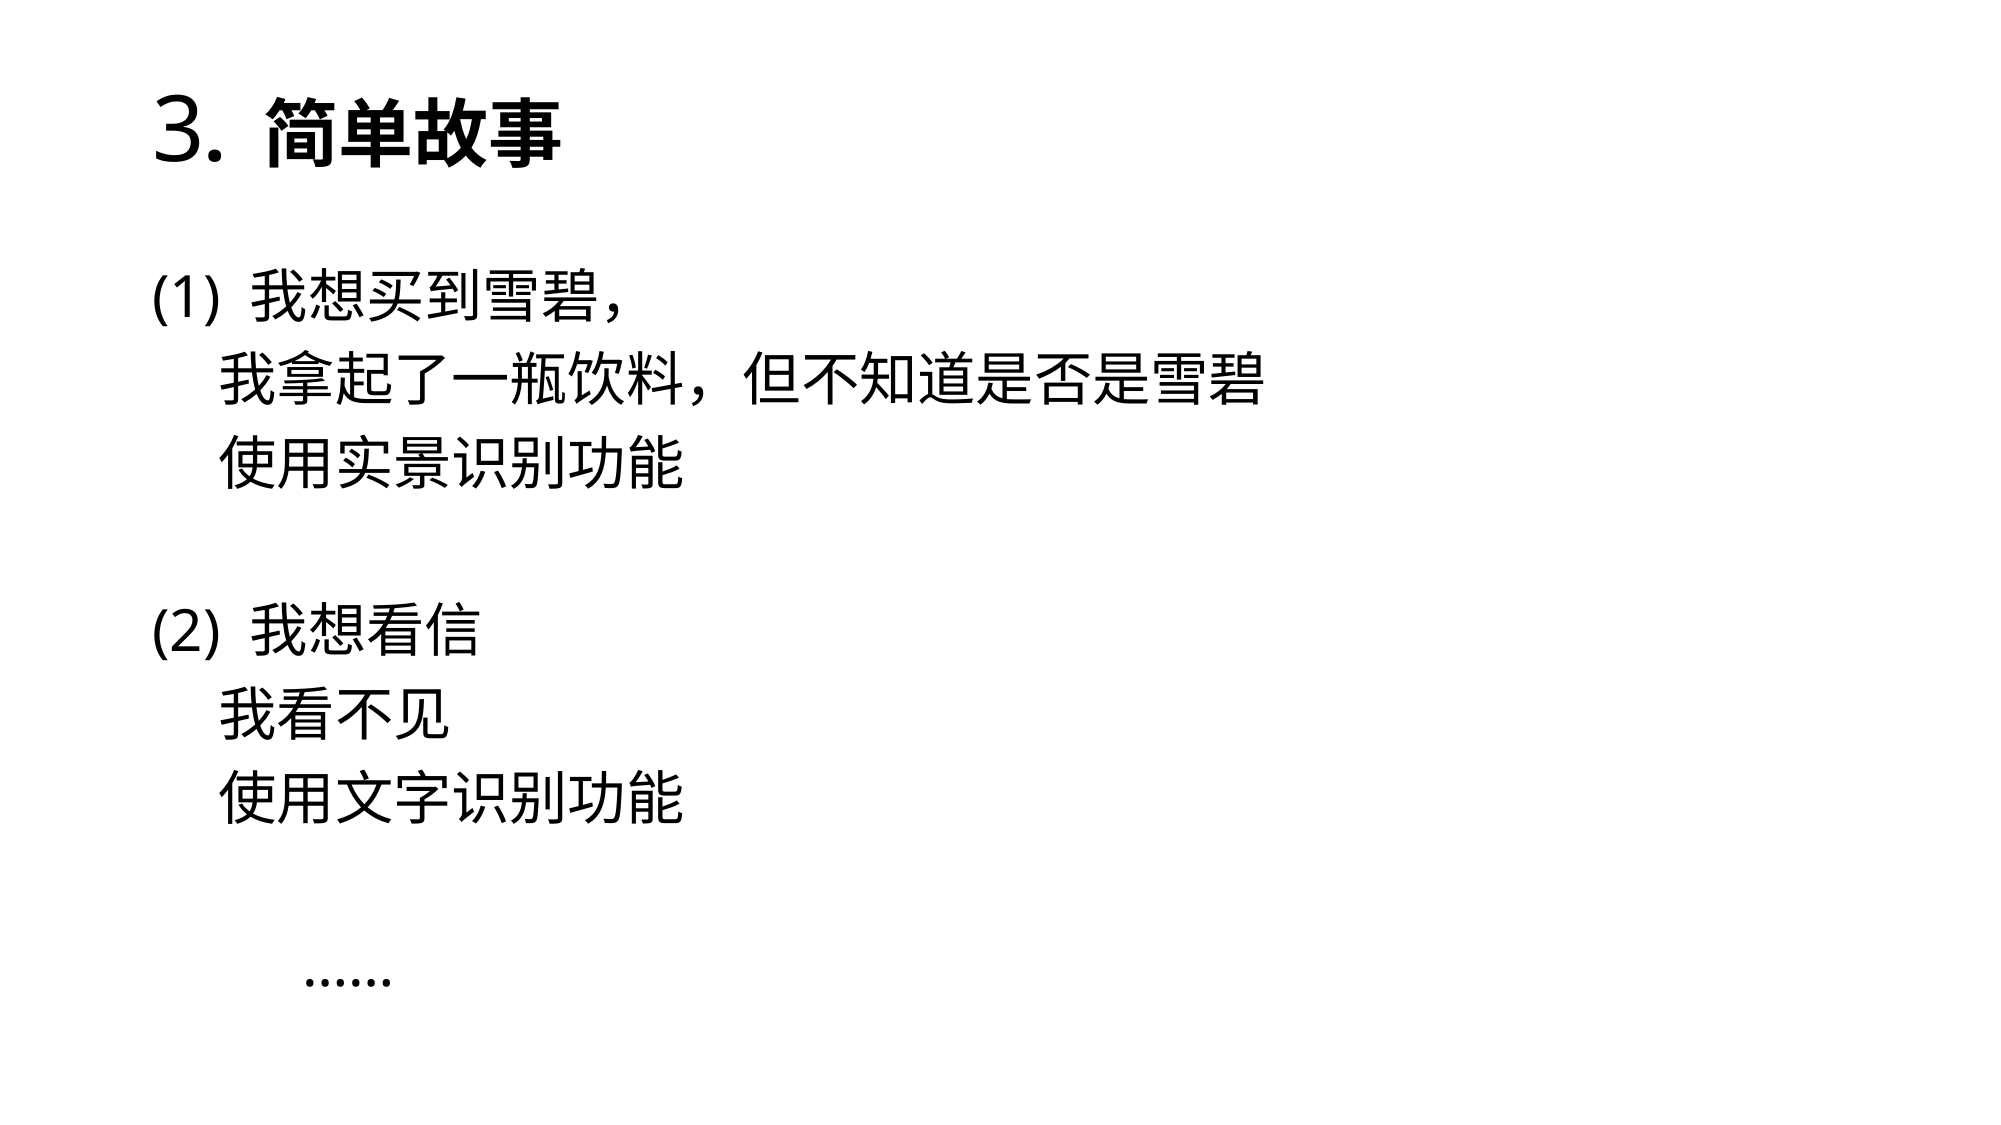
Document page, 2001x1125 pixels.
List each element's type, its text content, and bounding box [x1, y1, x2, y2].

list (1) 我想买到雪碧， 我拿起了一瓶饮料，但不知道是否是雪碧 使用实景识别功能 (2) 我想看信 我看不见 使用文字识别功能 …… [137, 259, 1863, 1057]
text_box 3. 简单故事 [137, 53, 1863, 211]
